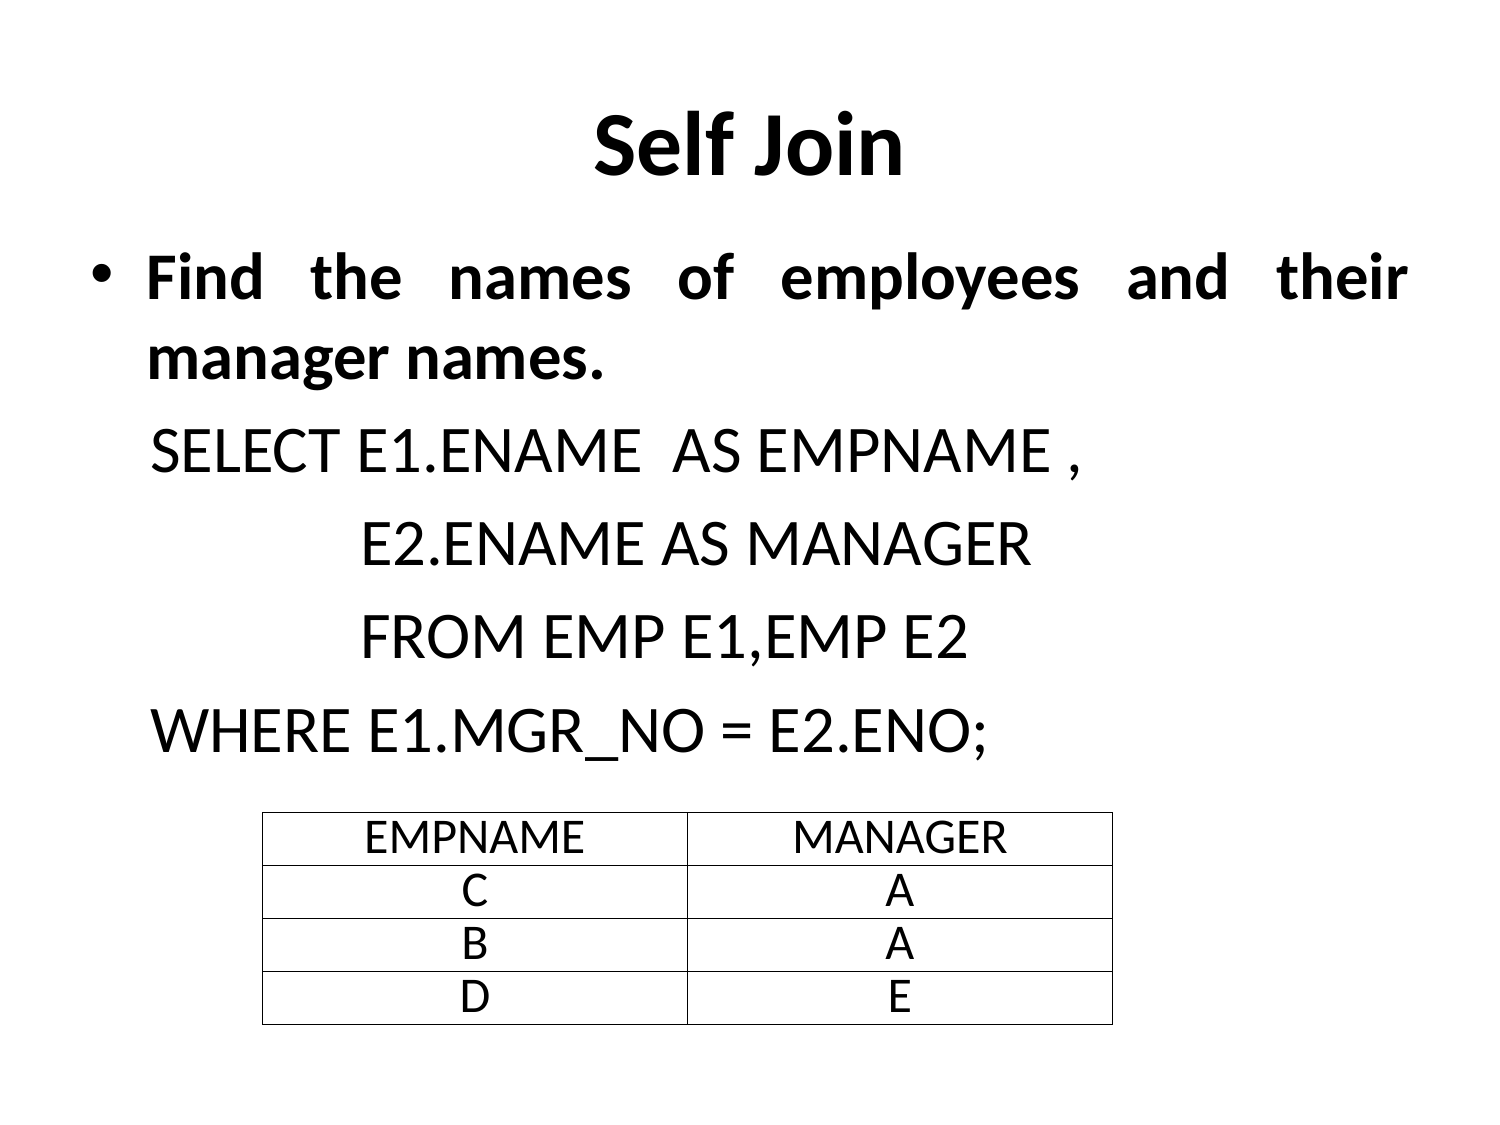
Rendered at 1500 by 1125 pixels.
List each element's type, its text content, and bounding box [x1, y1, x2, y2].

table_cell C [263, 866, 687, 918]
list Find the names of employees and their manager names. SELECT E1.ENAME AS EMPNAME , E2.ENAME AS MANAGER FROM EMP E1,EMP E2 WHERE E1.MGR_NO = E2.ENO; [75, 224, 1425, 1005]
table_cell A [688, 866, 1112, 918]
title Self Join [75, 45, 1425, 224]
table_cell B [263, 919, 687, 971]
table_cell E [688, 972, 1112, 1024]
table_header EMPNAME [263, 813, 687, 865]
table_header MANAGER [688, 813, 1112, 865]
table_cell D [263, 972, 687, 1024]
table_cell A [688, 919, 1112, 971]
